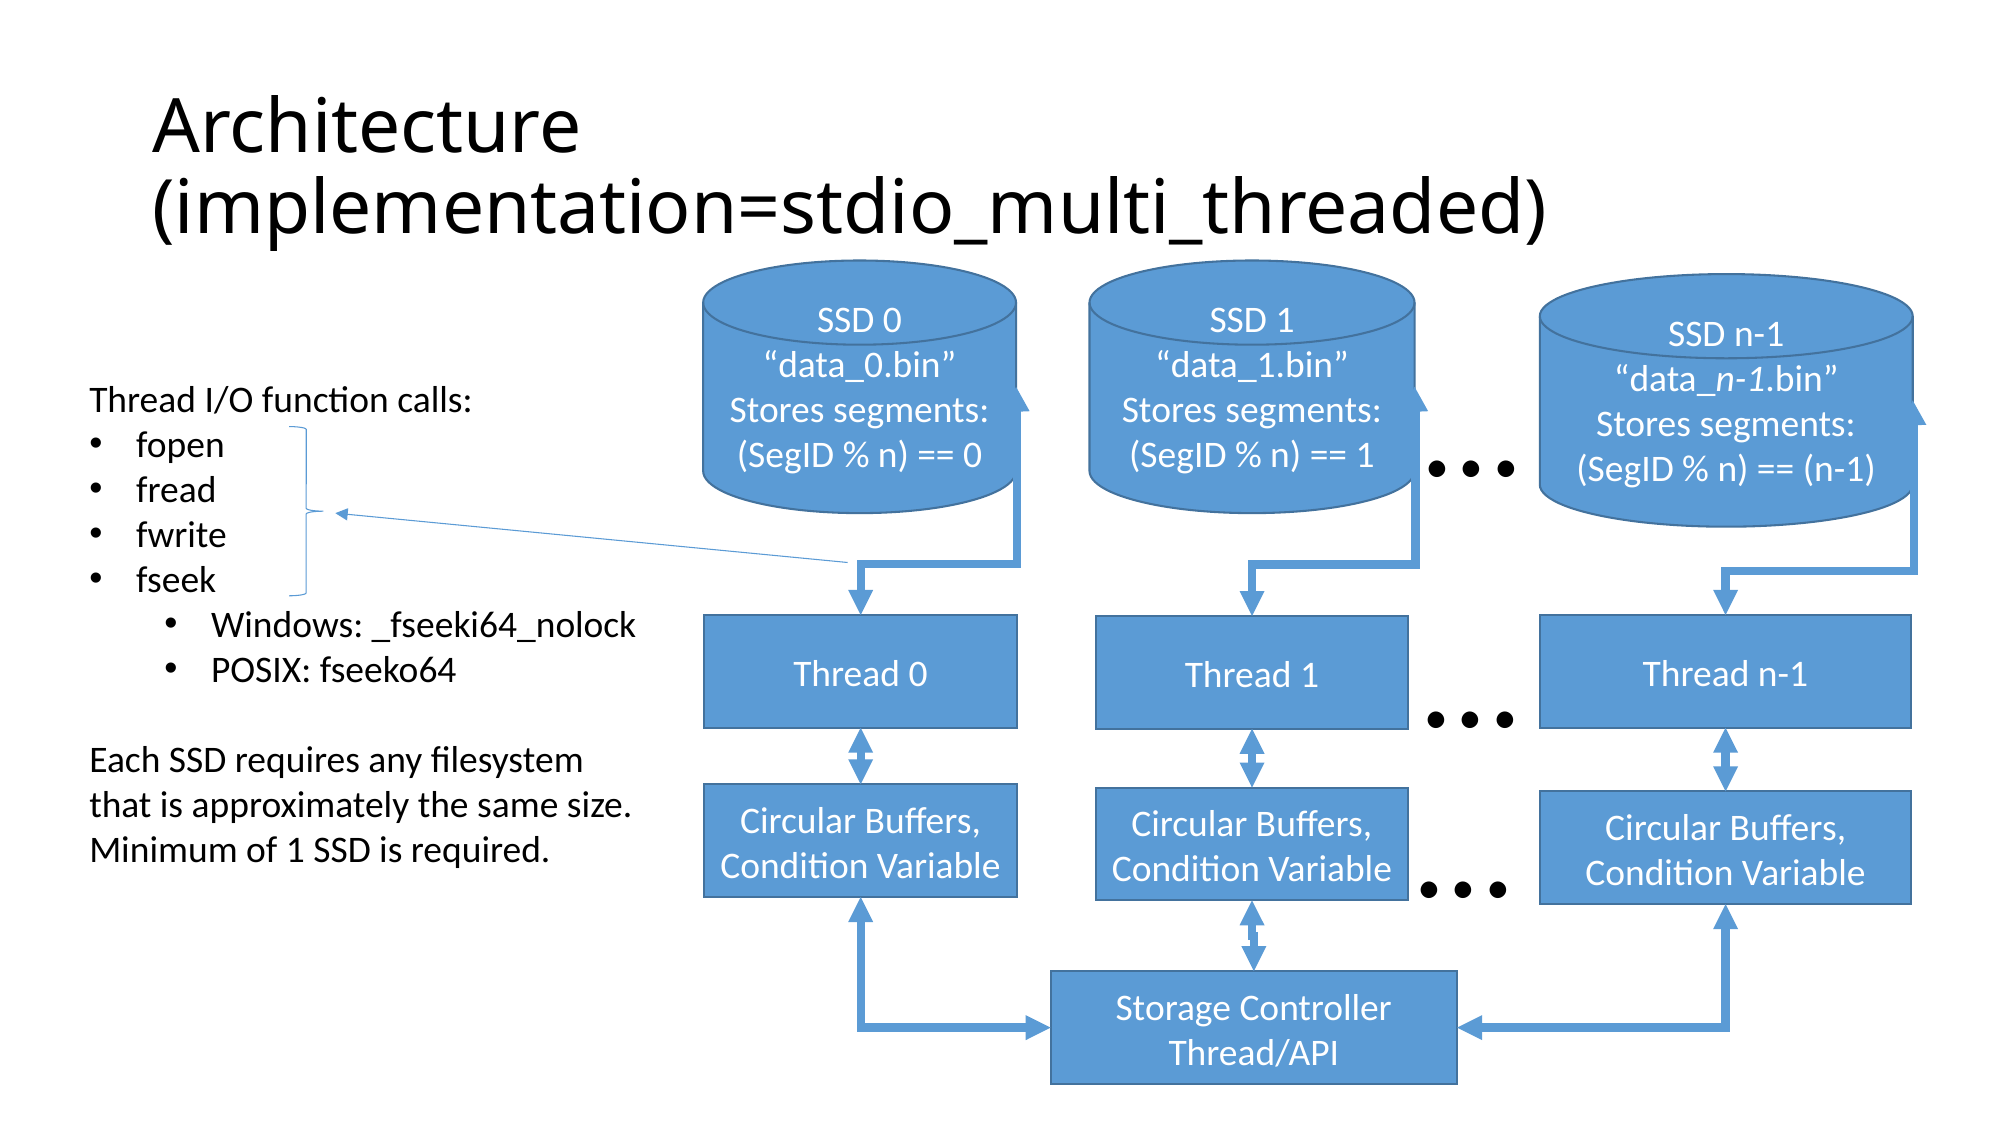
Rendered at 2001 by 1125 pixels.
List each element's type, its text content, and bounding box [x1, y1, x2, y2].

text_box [1457, 904, 1726, 1028]
text_box Thread 1 [1095, 615, 1408, 730]
text_box Circular Buffers, Condition Variable [1540, 790, 1912, 905]
text_box … [1408, 582, 1548, 763]
title Architecture (implementation=stdio_multi_threaded) [137, 59, 1863, 278]
text_box Storage Controller Thread/API [1050, 970, 1458, 1085]
text_box Thread 0 [703, 614, 1018, 729]
text_box Thread I/O function calls: fopen fread fwrite fseek Windows: _fseeki64_nolock POSIX: fseeko64 Each SSD requires any filesystem that is approximately the same size. Minimum of 1 SSD is required. [74, 367, 656, 877]
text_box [832, 755, 889, 759]
text_box … [1410, 331, 1549, 512]
text_box Thread n-1 [1548, 614, 1912, 729]
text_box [335, 513, 848, 563]
text_box SSD 0 “data_0.bin” Stores segments: (SegID % n) == 0 [702, 259, 1018, 515]
text_box SSD n-1 “data_n-1.bin” Stores segments: (SegID % n) == (n-1) [1538, 273, 1914, 528]
text_box SSD 1 “data_1.bin” Stores segments: (SegID % n) == 1 [1088, 259, 1416, 515]
text_box Circular Buffers, Condition Variable [703, 783, 1018, 898]
text_box Circular Buffers, Condition Variable [1095, 787, 1401, 901]
text_box [289, 426, 324, 597]
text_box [860, 897, 1051, 1028]
text_box … [1401, 752, 1540, 933]
